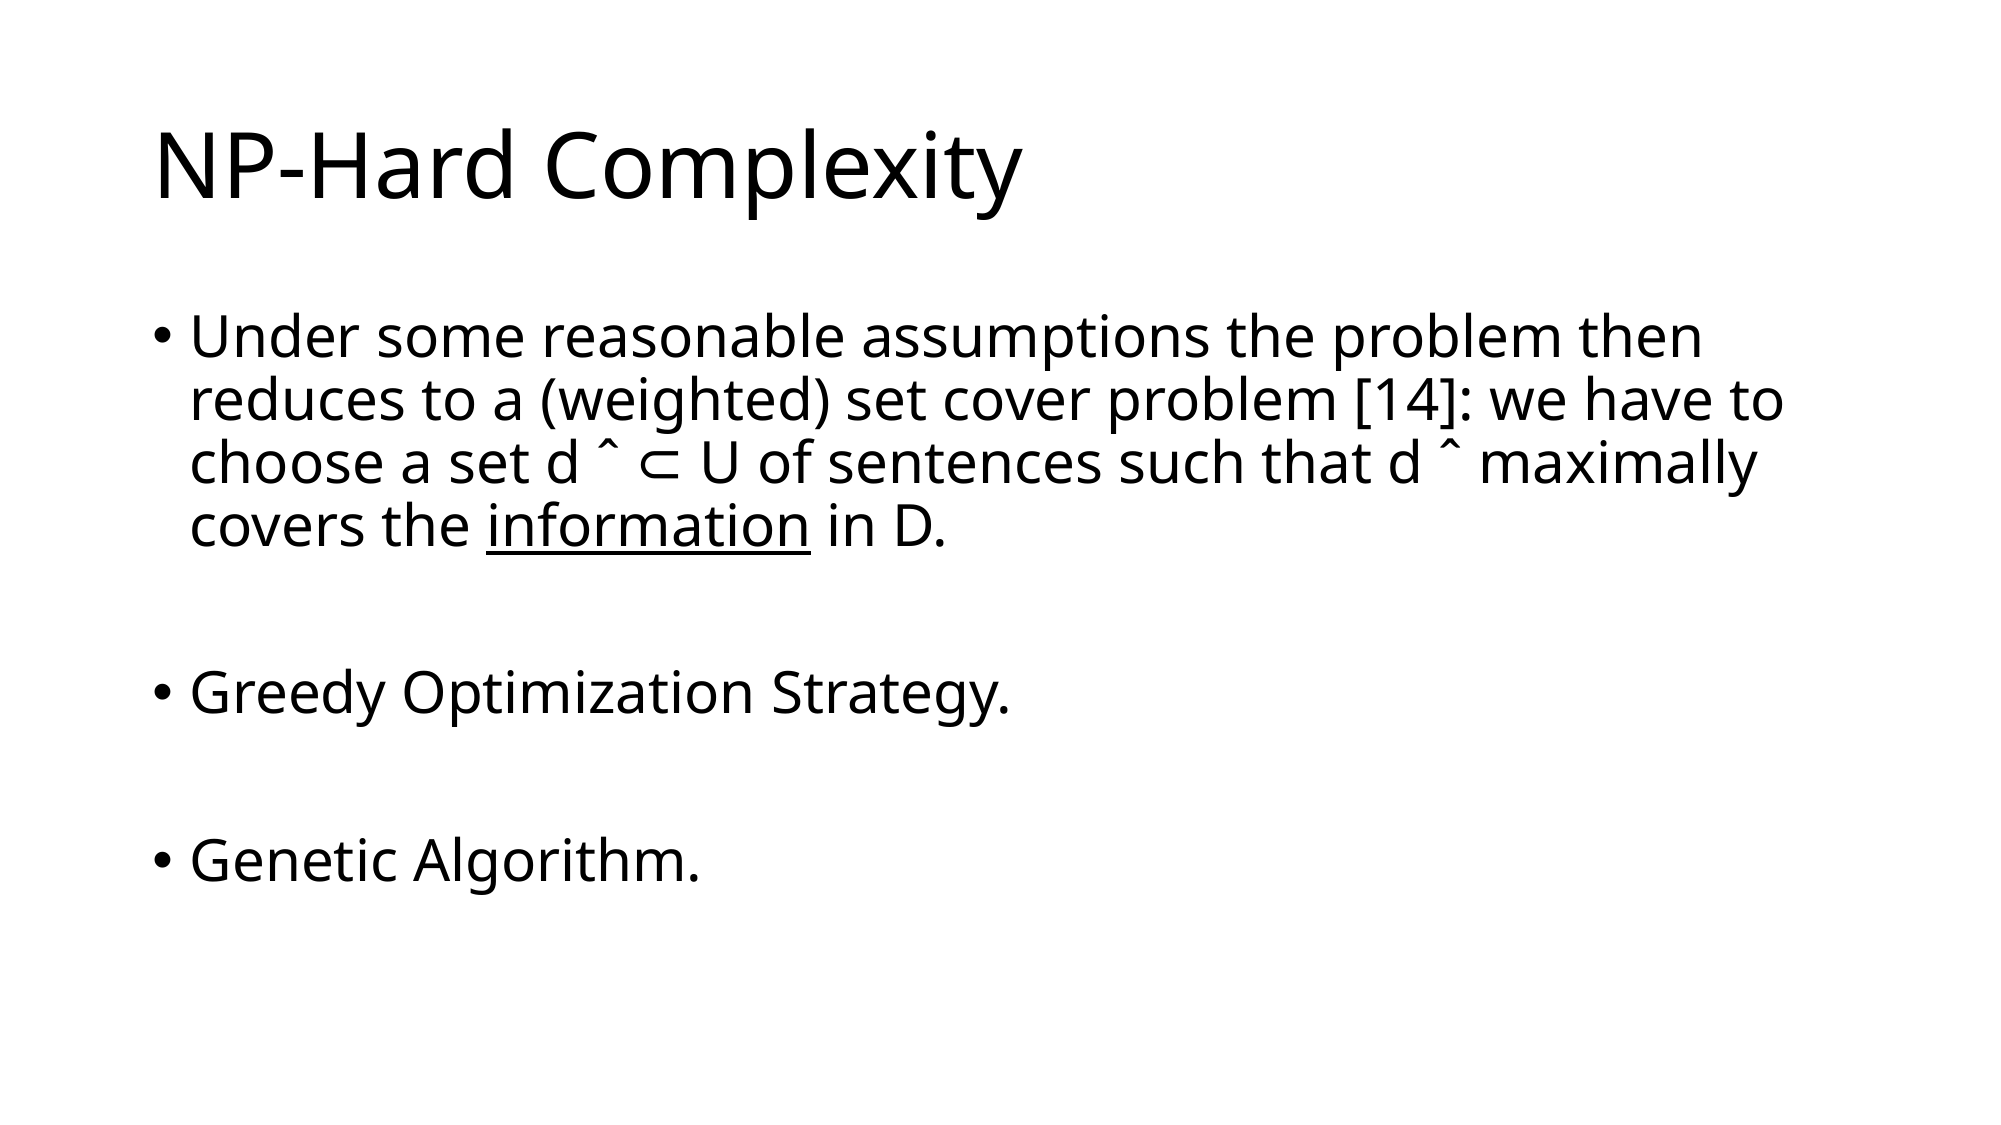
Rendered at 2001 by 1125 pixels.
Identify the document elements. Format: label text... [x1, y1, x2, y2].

title NP-Hard Complexity [137, 59, 1863, 278]
list Under some reasonable assumptions the problem then reduces to a (weighted) set cover problem [14]: we have to choose a set d ˆ ⊂ U of sentences such that d ˆ maximally covers the information in D. Greedy Optimization Strategy. Genetic Algorithm. [137, 299, 1863, 1014]
